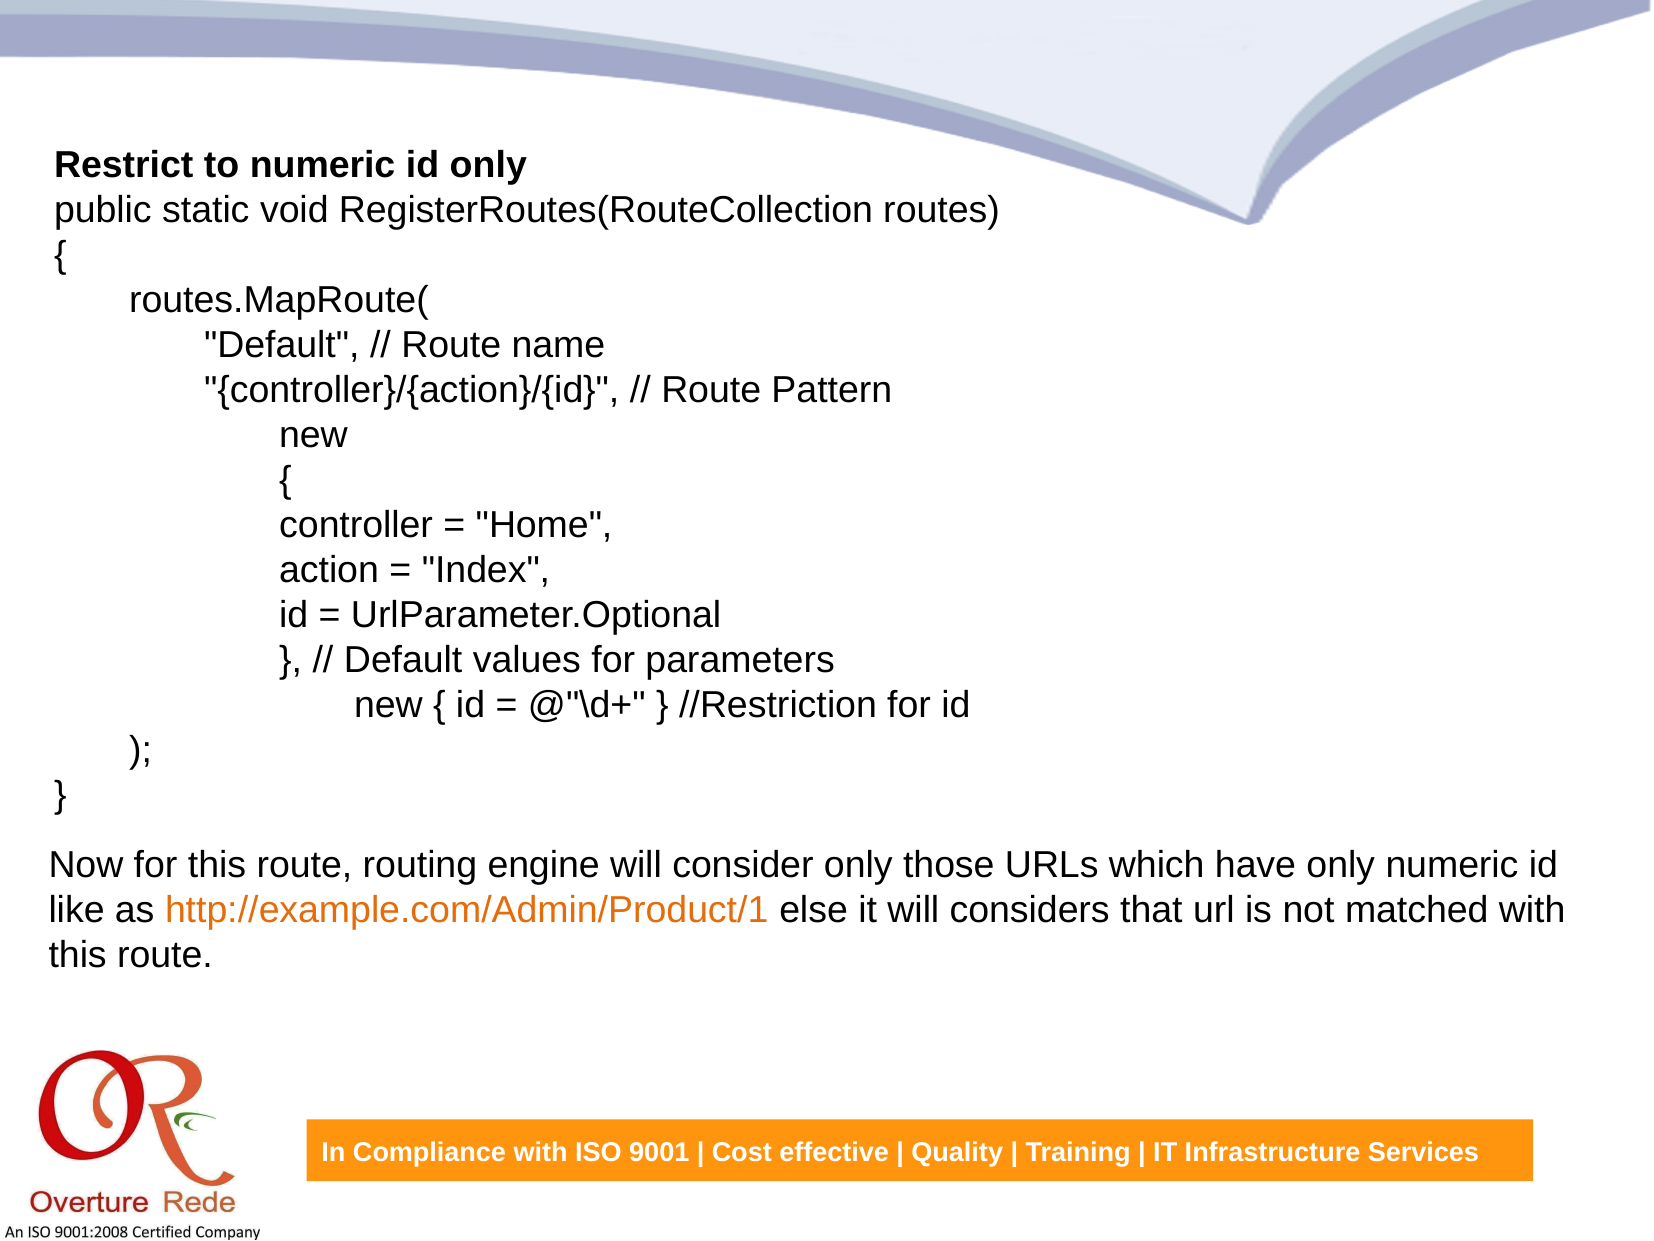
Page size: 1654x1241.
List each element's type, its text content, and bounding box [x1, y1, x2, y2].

picture [5, 1050, 260, 1240]
picture [0, 0, 1654, 225]
text_box Now for this route, routing engine will consider only those URLs which have only numeric id like as http://example.com/Admin/Product/1 else it will considers that url is not matched with this route. [33, 832, 1615, 983]
text_box Restrict to numeric id only public static void RegisterRoutes(RouteCollection routes) { routes.MapRoute( "Default", // Route name "{controller}/{action}/{id}", // Route Pattern new { controller = "Home", action = "Index", id = UrlParameter.Optional }, // Default values for parameters new { id = @"\d+" } //Restriction for id ); } [39, 132, 1565, 832]
